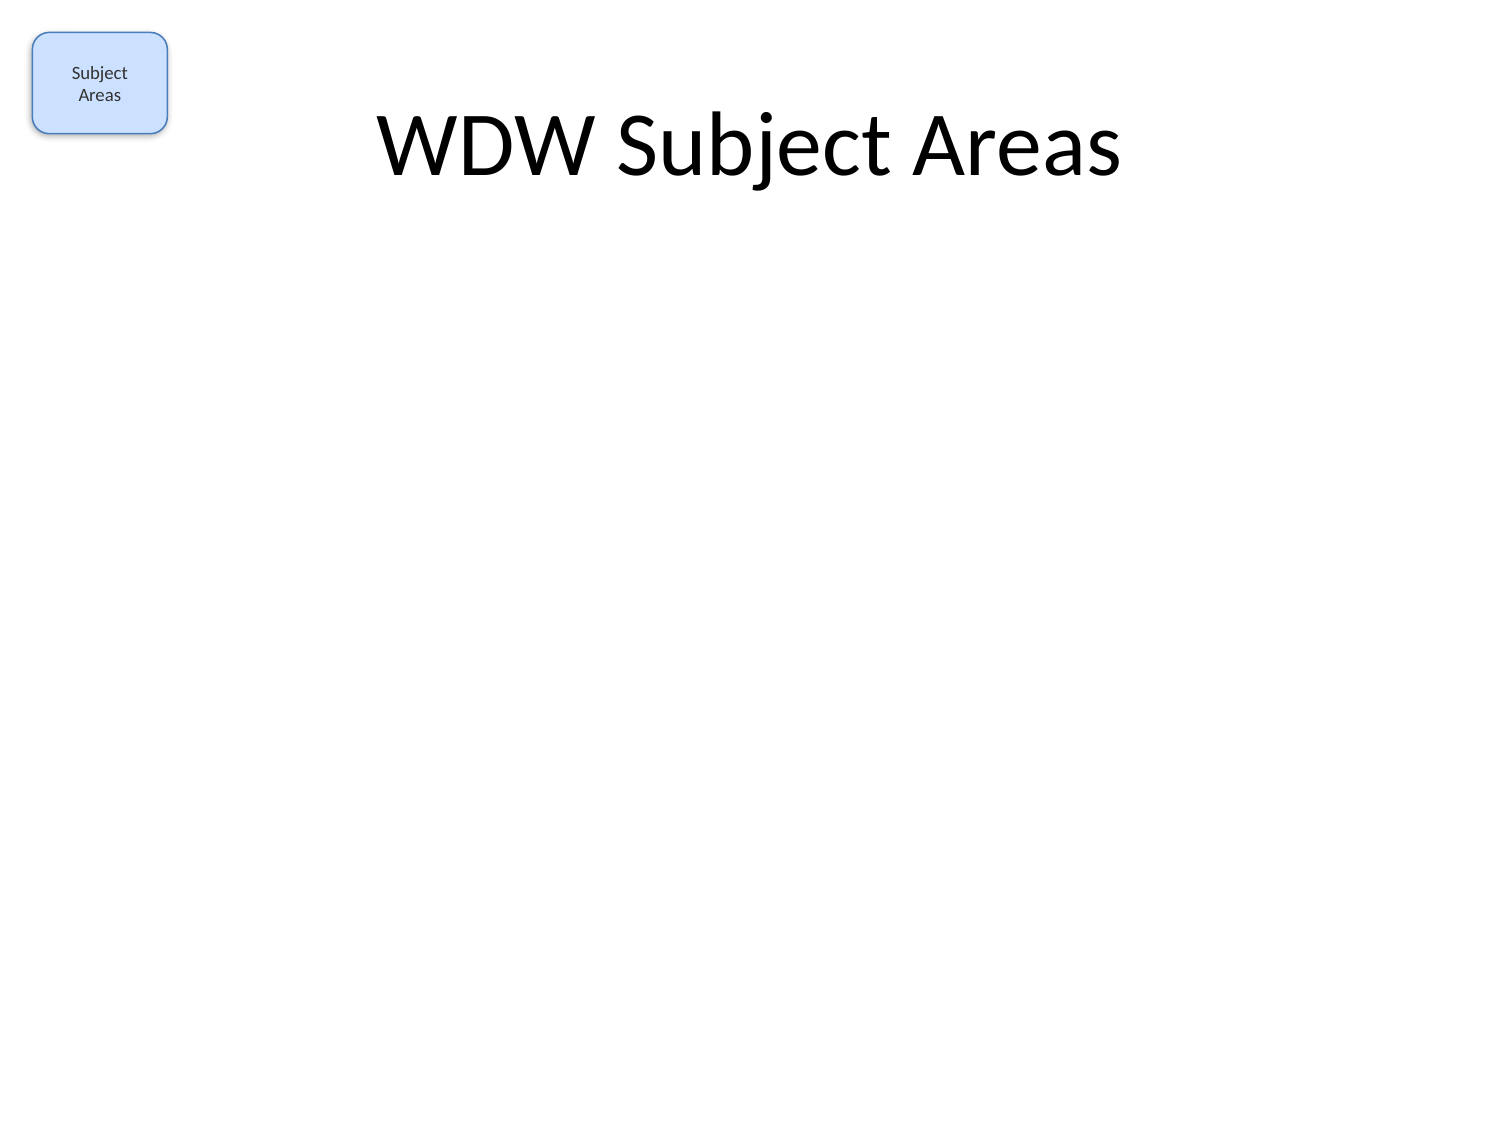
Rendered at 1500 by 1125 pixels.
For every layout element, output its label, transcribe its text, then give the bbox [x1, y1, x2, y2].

text_box Subject Areas [31, 31, 169, 135]
title WDW Subject Areas [75, 45, 1425, 233]
